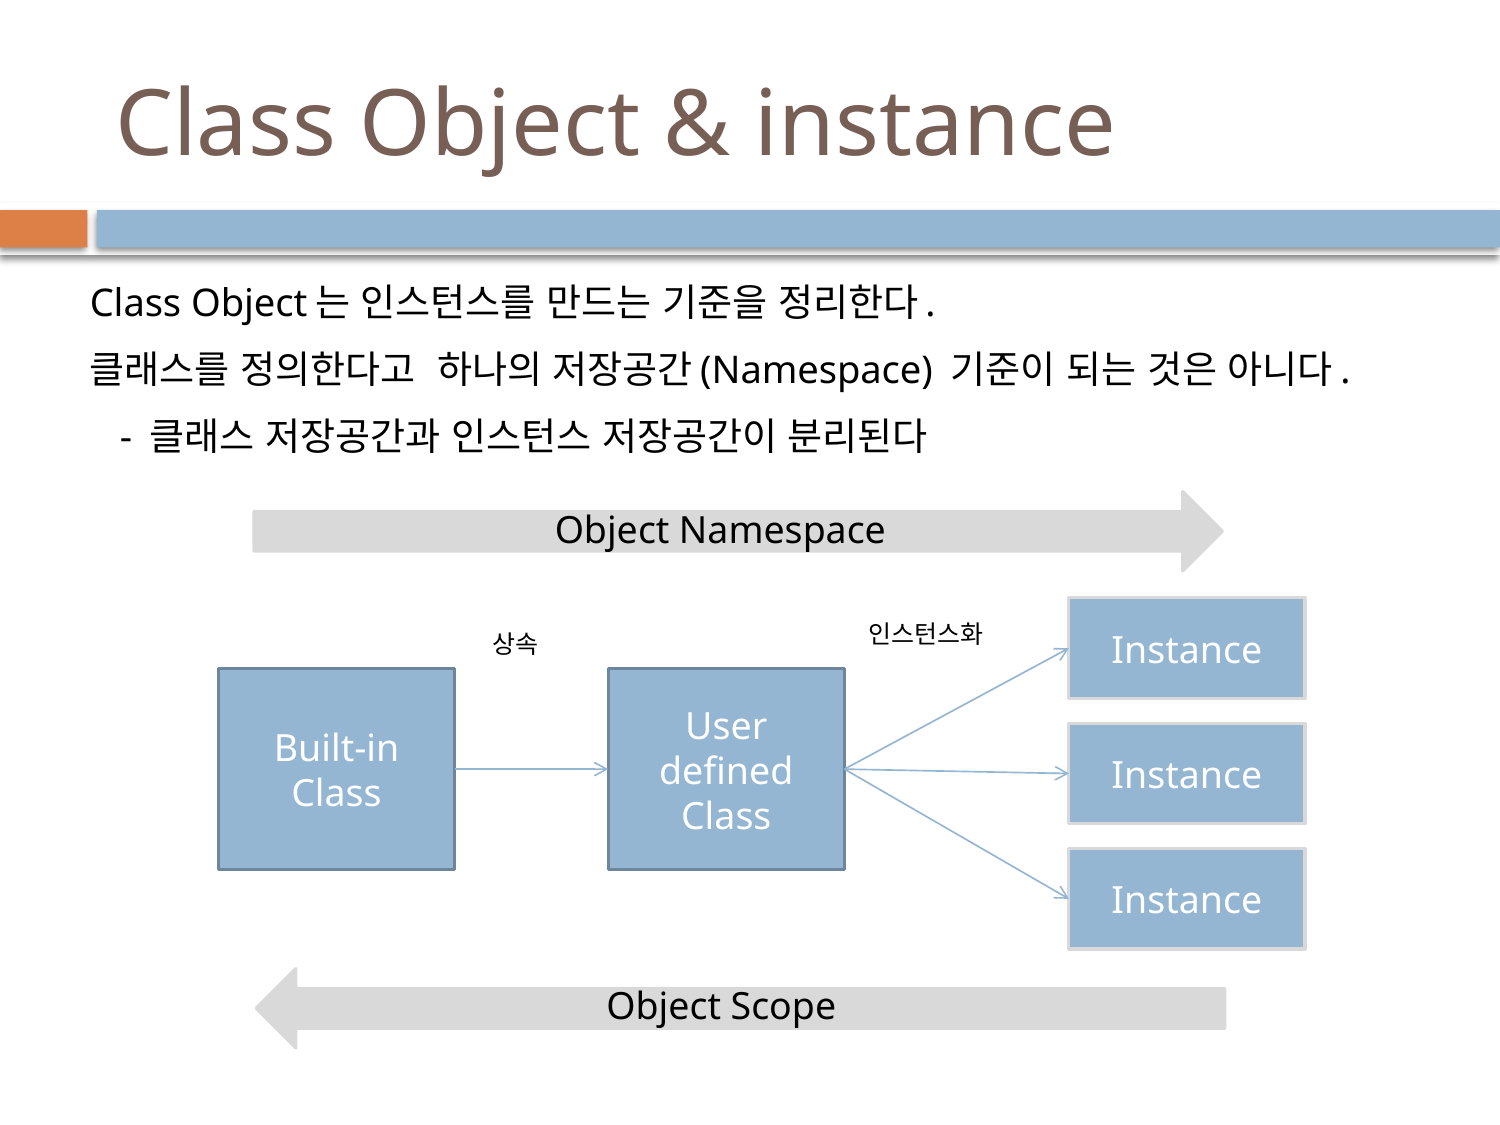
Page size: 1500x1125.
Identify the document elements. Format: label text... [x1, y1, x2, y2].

text_box Instance [1073, 722, 1307, 825]
text_box [252, 509, 454, 553]
text_box [987, 490, 1224, 573]
text_box Object Scope [561, 974, 892, 1035]
text_box [255, 967, 561, 1050]
text_box User defined Class [607, 667, 838, 871]
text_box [844, 647, 1070, 768]
text_box Instance [1067, 847, 1307, 951]
text_box Instance [1067, 596, 1307, 700]
text_box Object Namespace [454, 498, 987, 559]
text_box Built-in Class [217, 667, 456, 871]
title Class Object & instance [100, 37, 1438, 200]
text_box 상속 [478, 621, 609, 667]
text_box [844, 768, 1070, 900]
text_box 인스턴스화 [854, 611, 1034, 646]
text_box [892, 986, 1227, 1030]
list Class Object는 인스턴스를 만드는 기준을 정리한다. 클래스를 정의한다고 하나의 저장공간(Namespace) 기준이 되는 것은 아니다. - 클래스 저장공간과 인스턴스 저장공간이 분리된다 [75, 262, 1425, 468]
